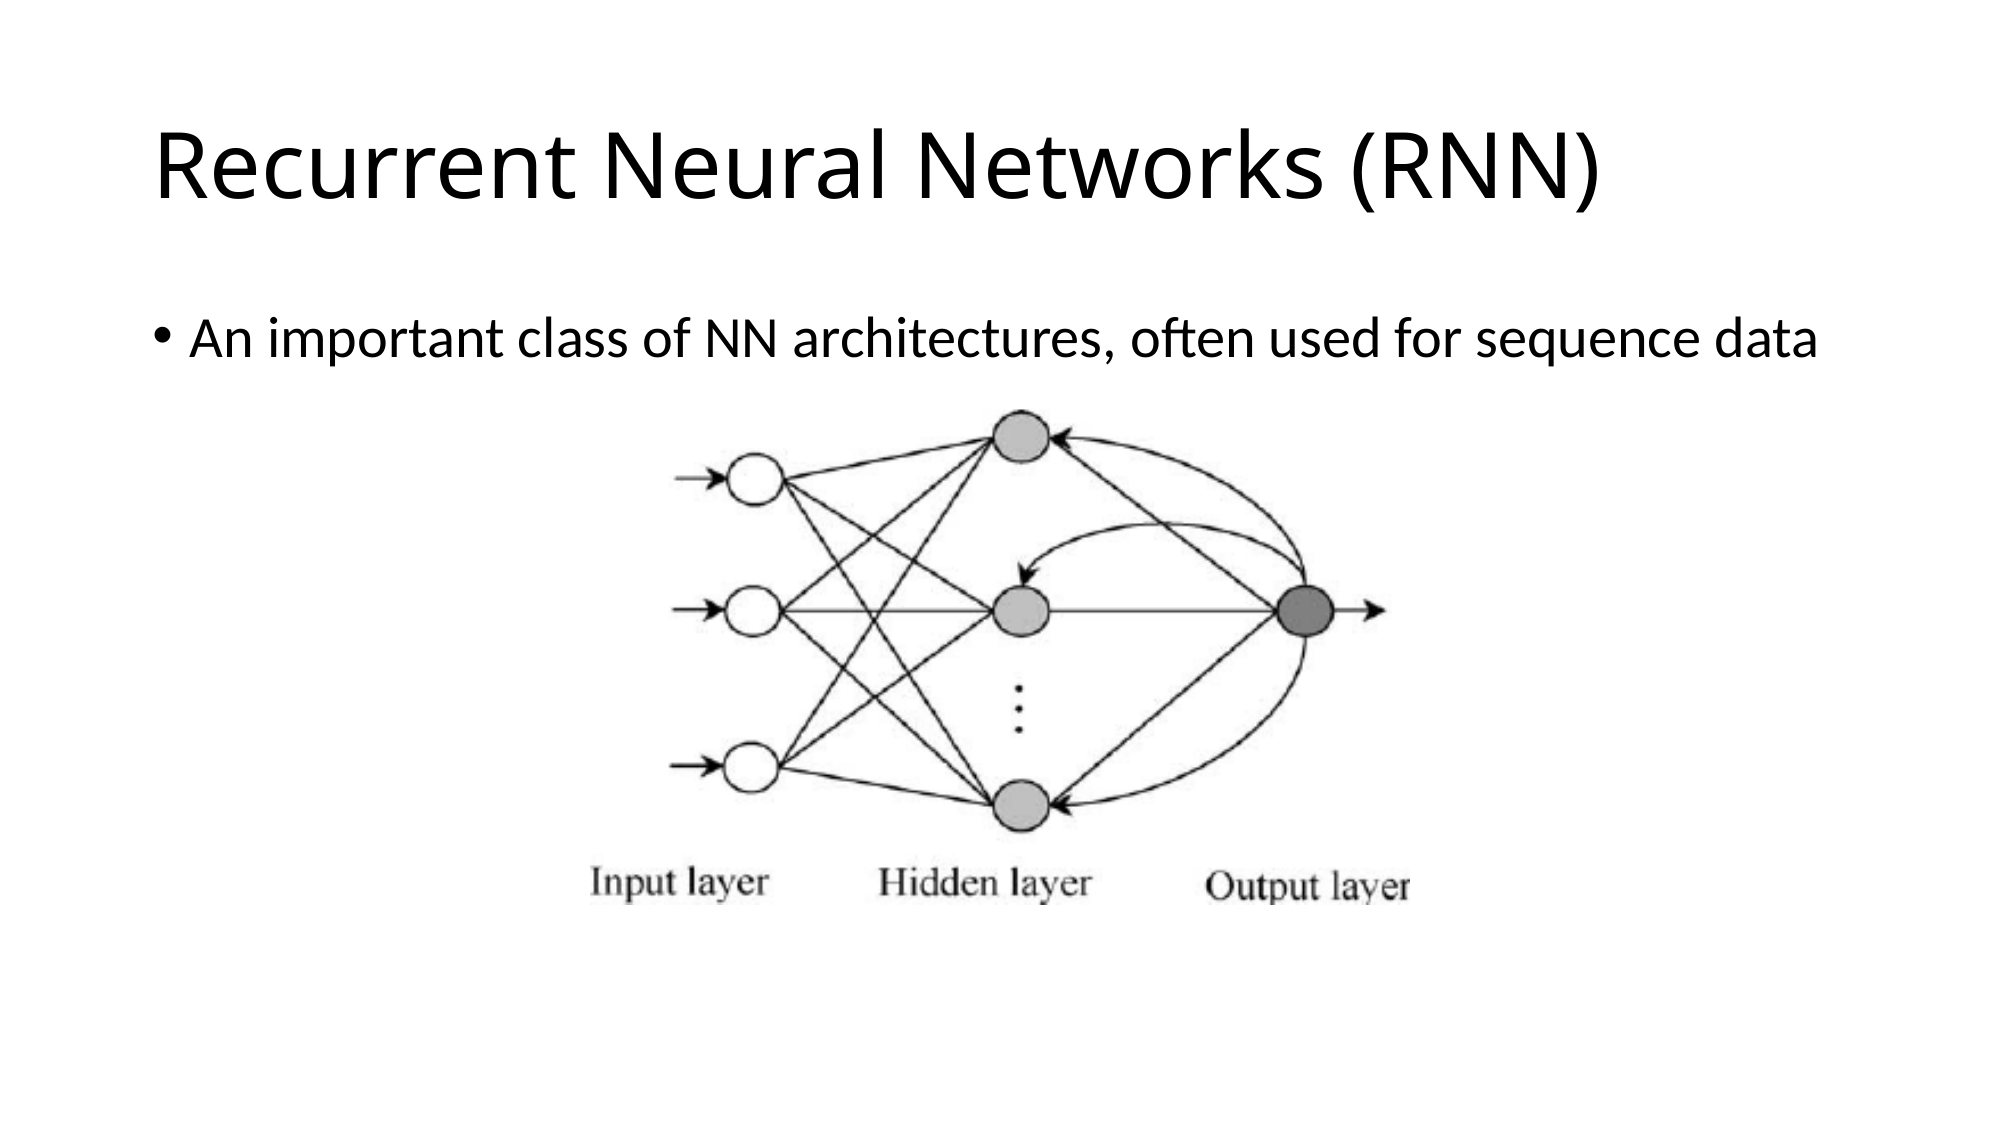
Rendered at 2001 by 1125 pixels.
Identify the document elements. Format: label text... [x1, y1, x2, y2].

list An important class of NN architectures, often used for sequence data [137, 299, 1863, 1014]
picture [590, 408, 1410, 905]
title Recurrent Neural Networks (RNN) [137, 59, 1863, 278]
